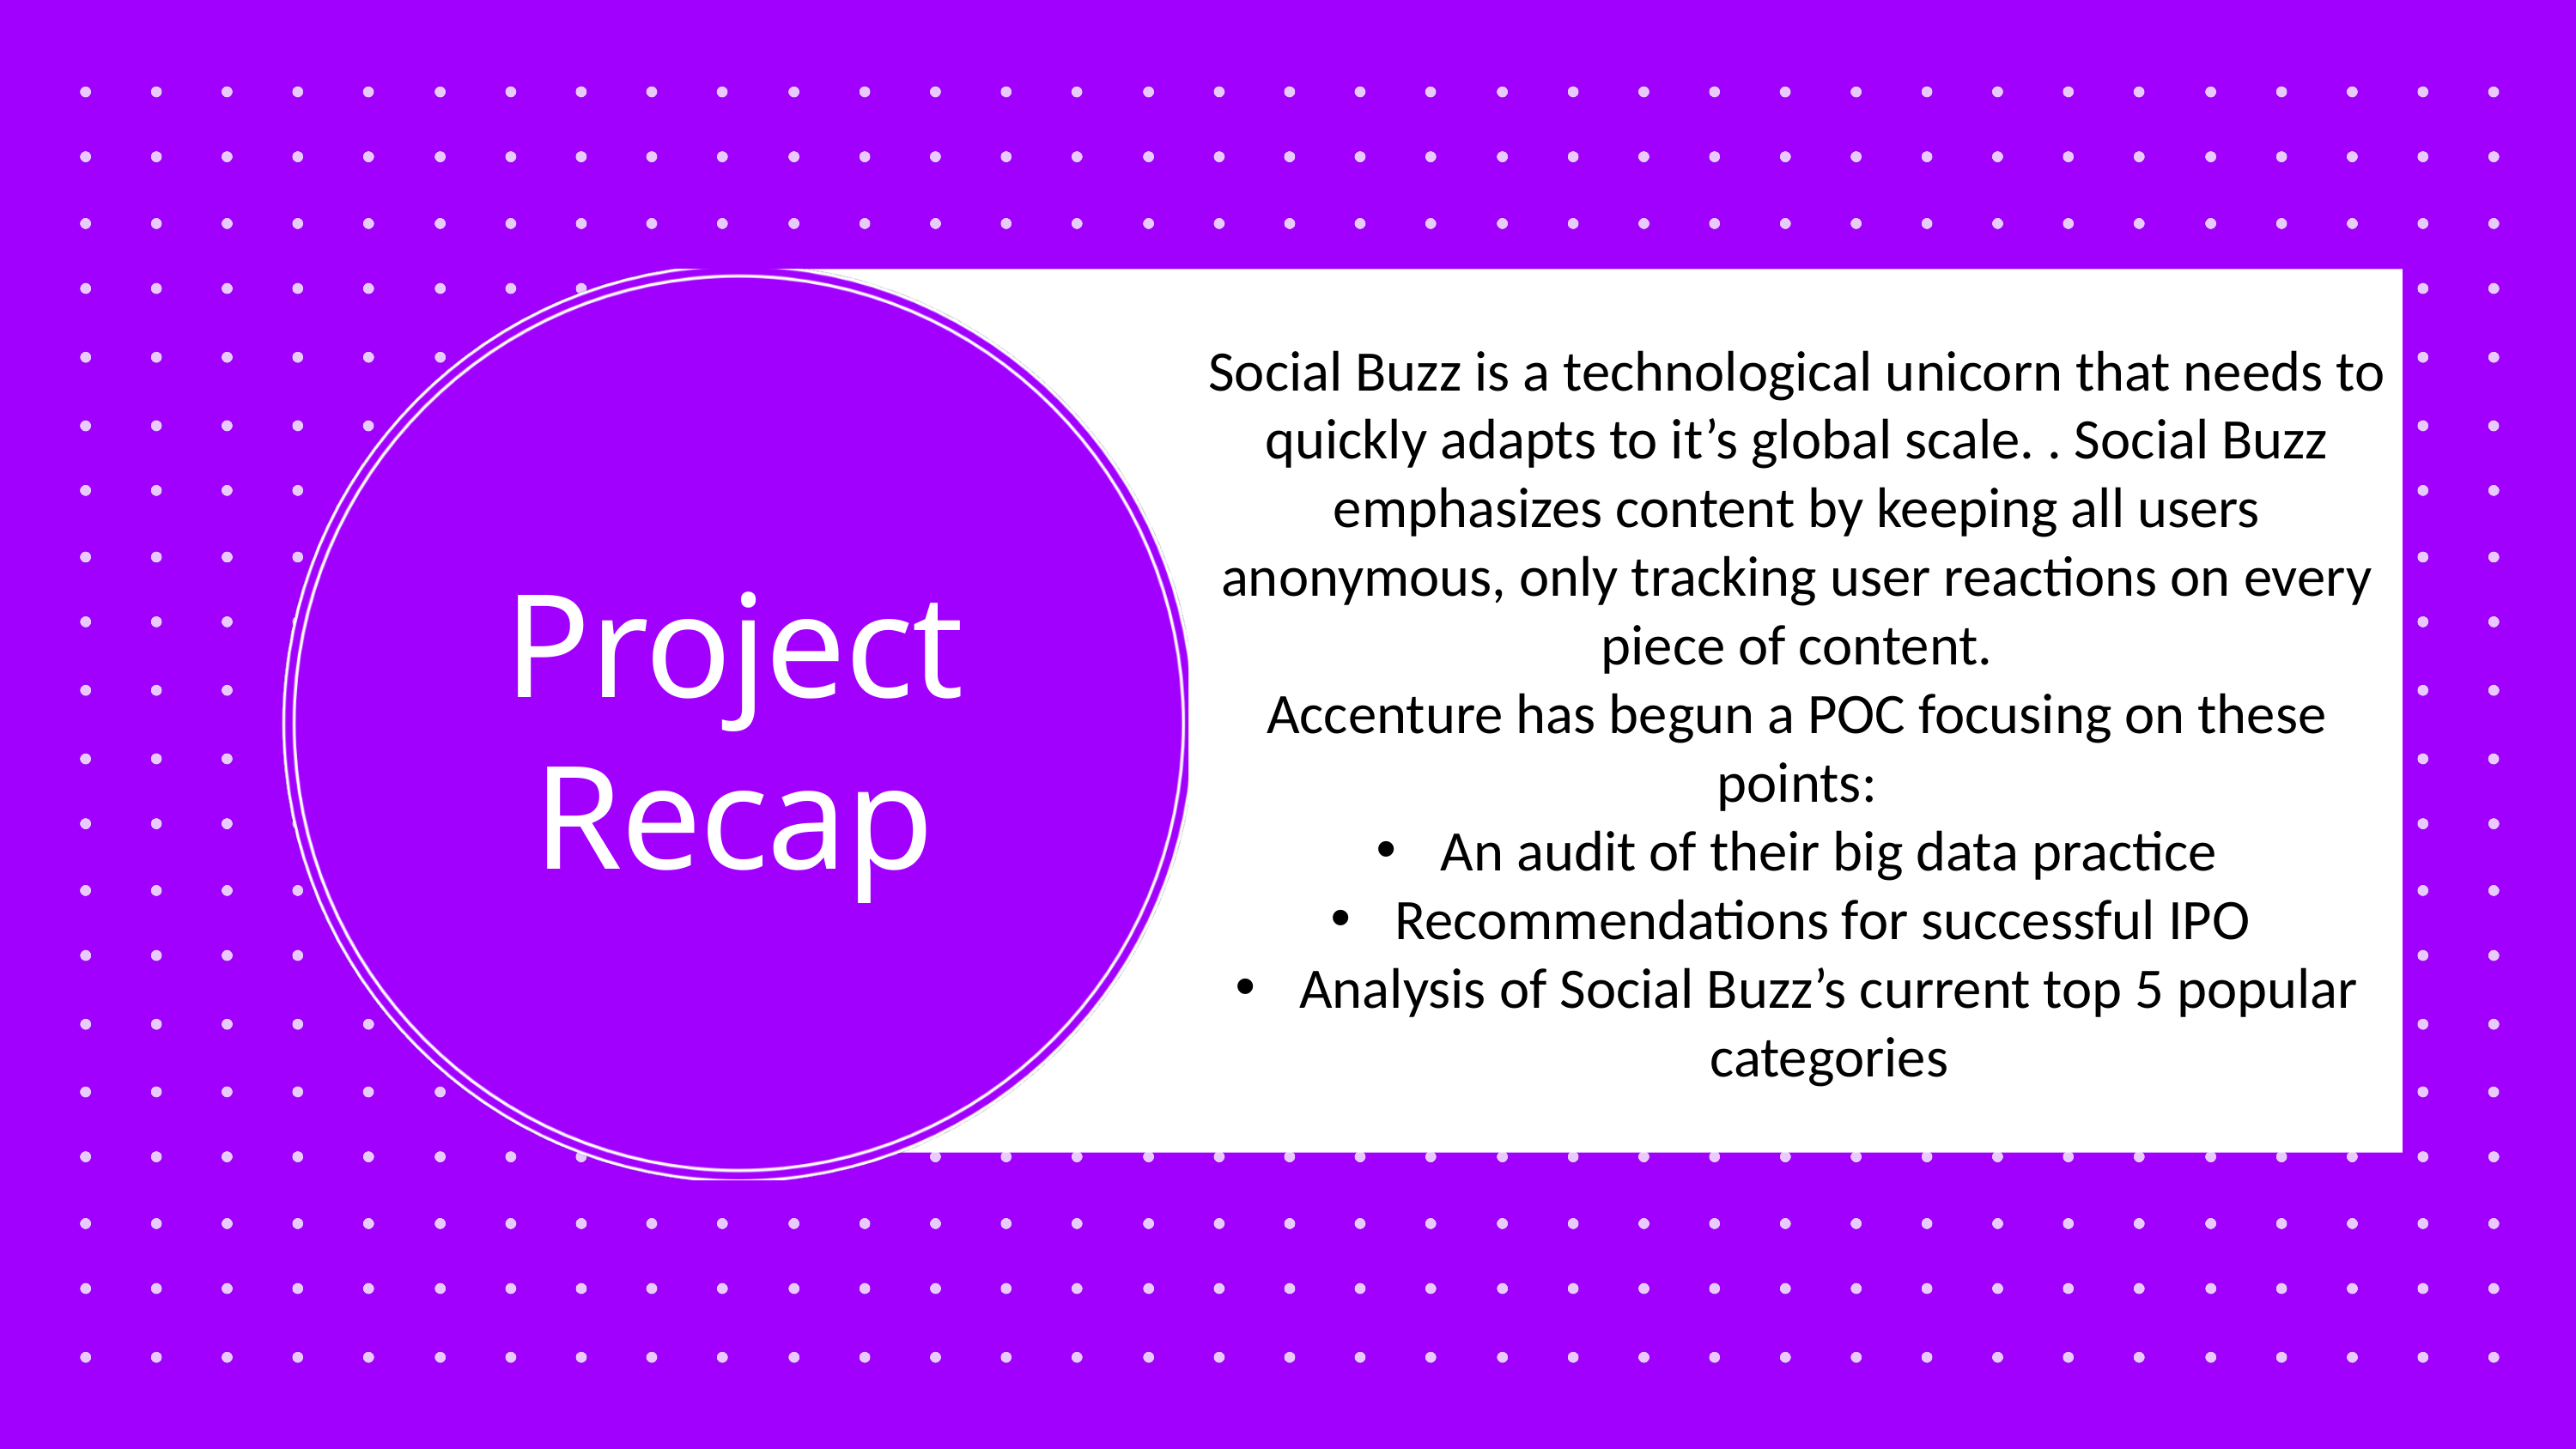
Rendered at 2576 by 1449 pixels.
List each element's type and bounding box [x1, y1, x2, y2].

text_box [72, 82, 2504, 1367]
picture [278, 268, 1189, 1180]
